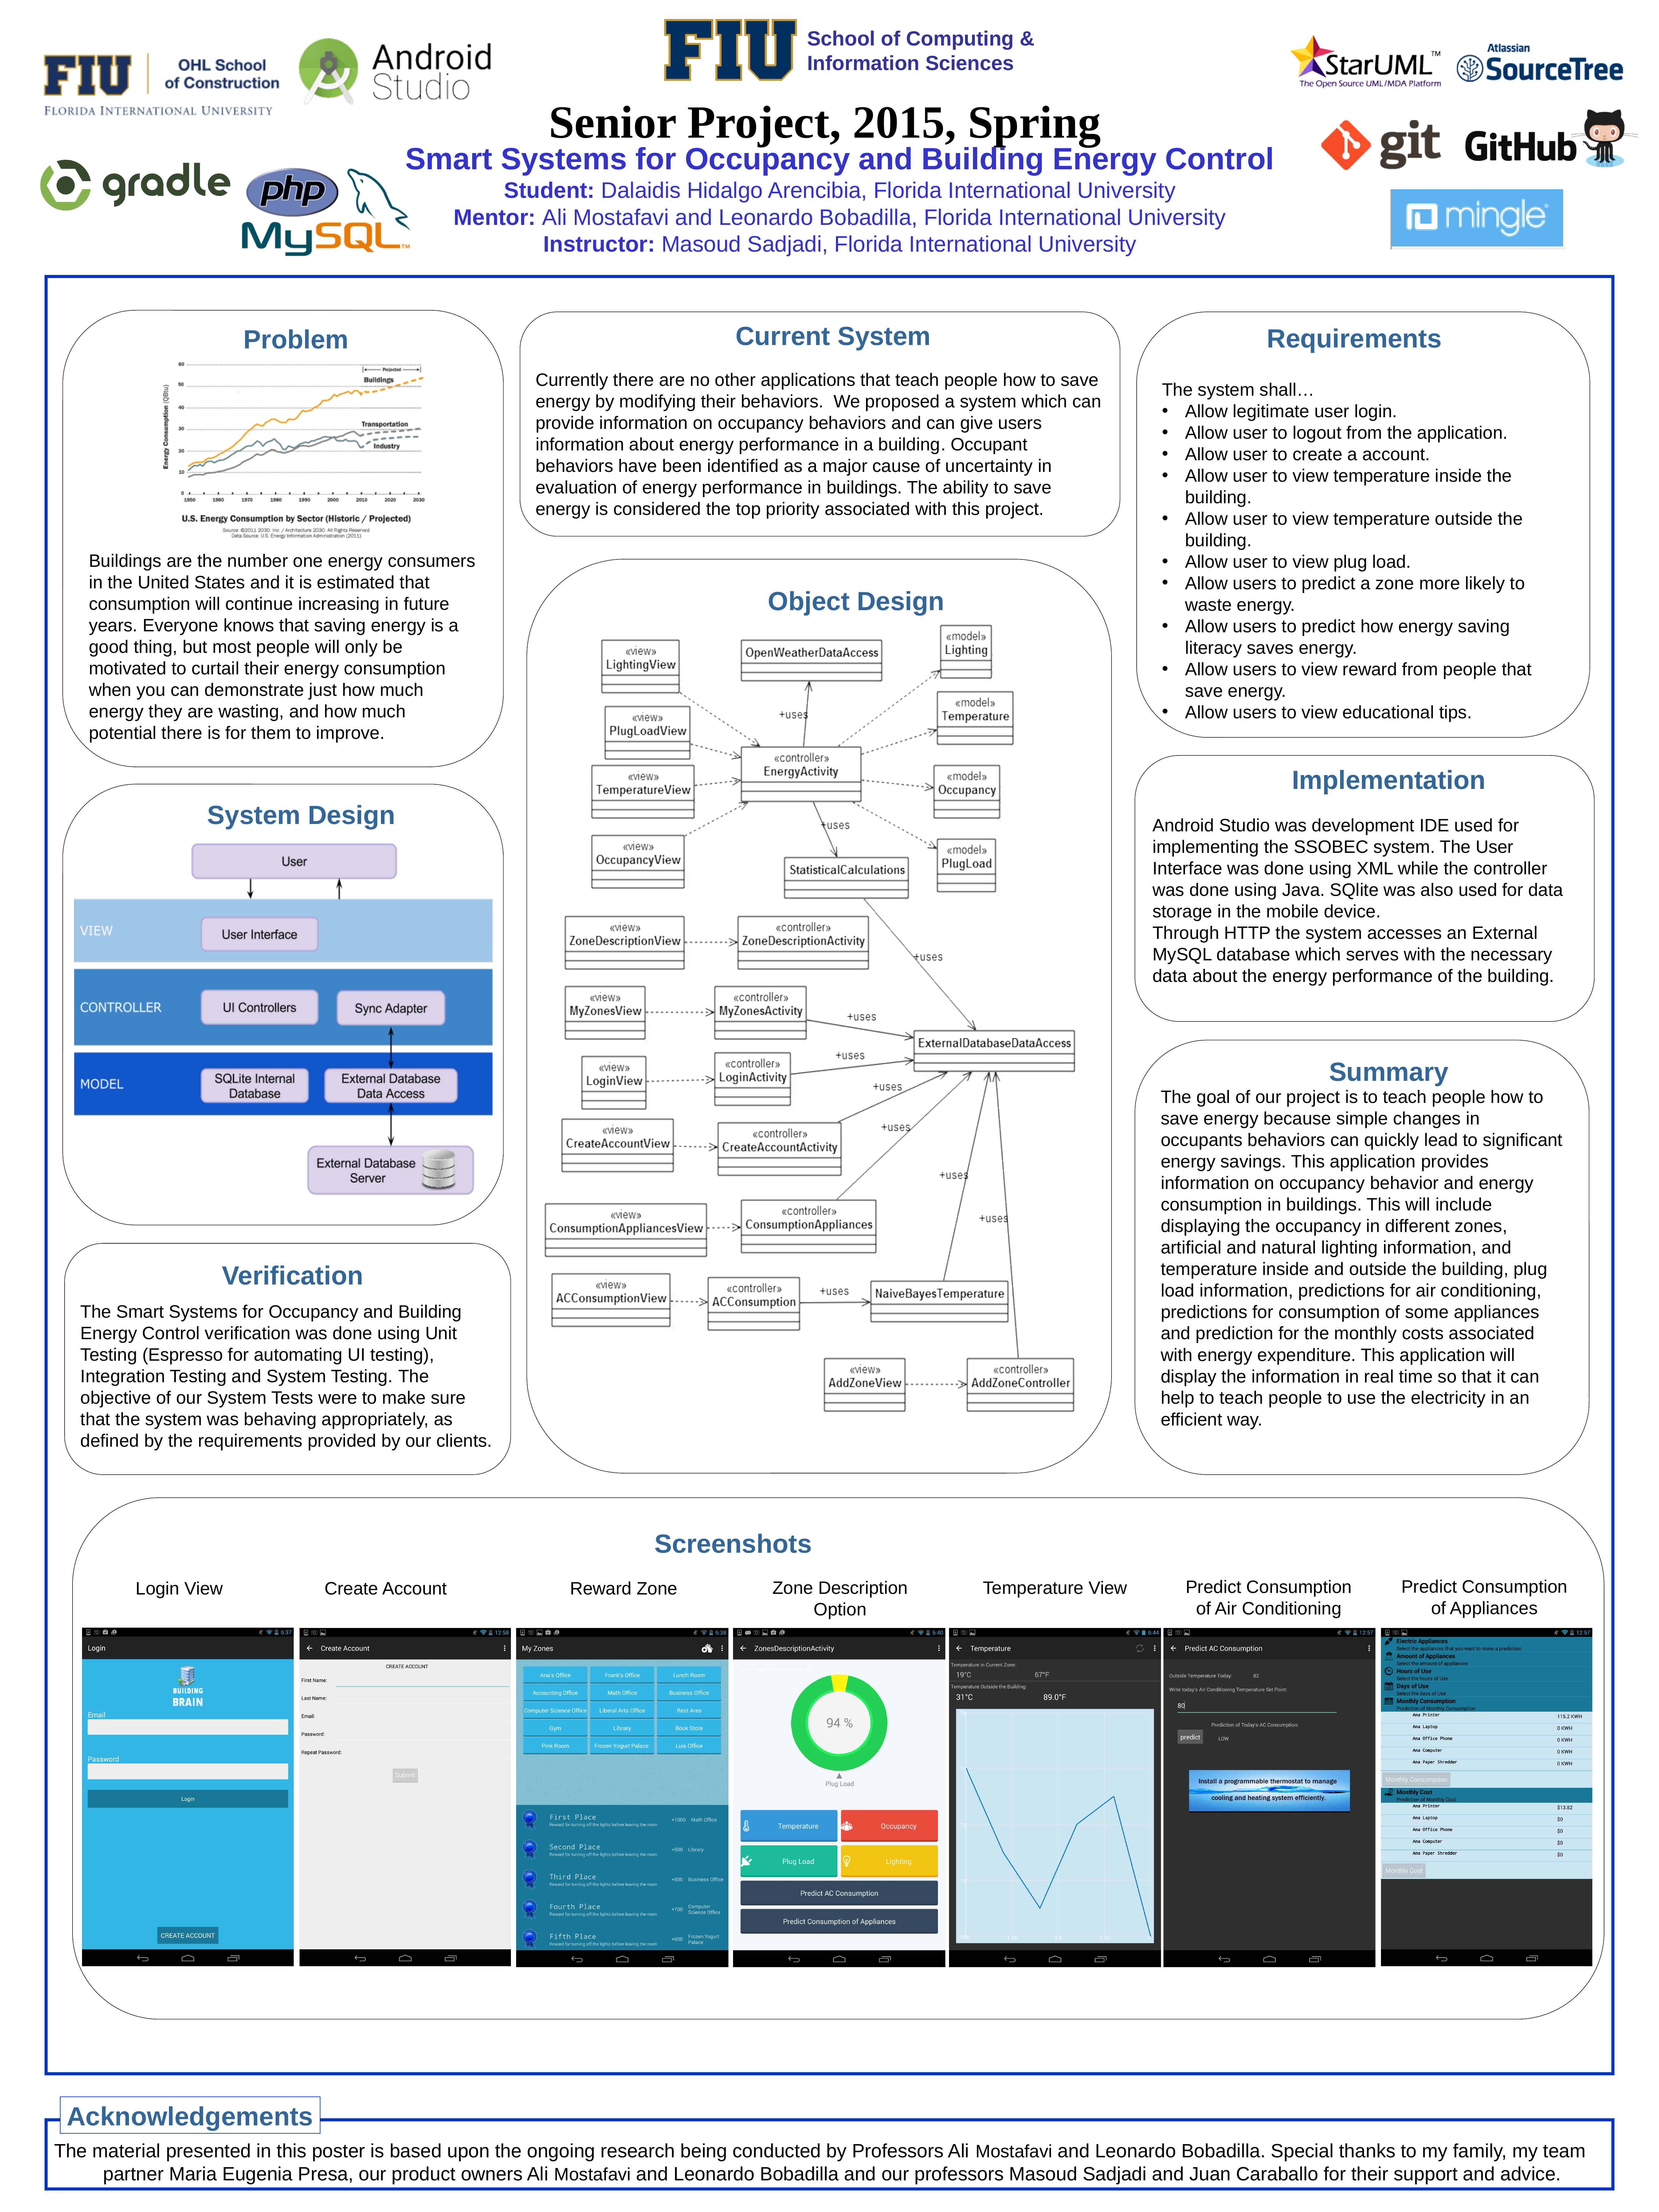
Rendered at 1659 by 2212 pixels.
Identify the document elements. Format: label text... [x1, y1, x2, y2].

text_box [1163, 1573, 1376, 1967]
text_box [664, 19, 1041, 81]
text_box Screenshots [595, 1524, 872, 1561]
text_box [82, 1574, 294, 1967]
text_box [63, 784, 504, 819]
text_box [1287, 31, 1643, 249]
text_box [46, 2120, 1613, 2189]
text_box [73, 1497, 1604, 2019]
picture [61, 820, 527, 1222]
text_box Acknowledgements [60, 2097, 320, 2133]
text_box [299, 1574, 511, 1967]
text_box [63, 310, 504, 767]
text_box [64, 1243, 511, 1475]
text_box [1136, 312, 1590, 738]
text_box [518, 122, 1363, 260]
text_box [949, 1574, 1161, 1967]
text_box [1381, 1572, 1593, 1967]
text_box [733, 1574, 945, 1967]
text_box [29, 20, 517, 258]
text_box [1135, 755, 1594, 1022]
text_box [516, 1574, 728, 1967]
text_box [520, 312, 1120, 536]
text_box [527, 559, 1112, 1473]
text_box [46, 276, 1613, 2074]
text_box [63, 1224, 504, 1225]
picture [27, 18, 293, 151]
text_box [1135, 1040, 1589, 1475]
